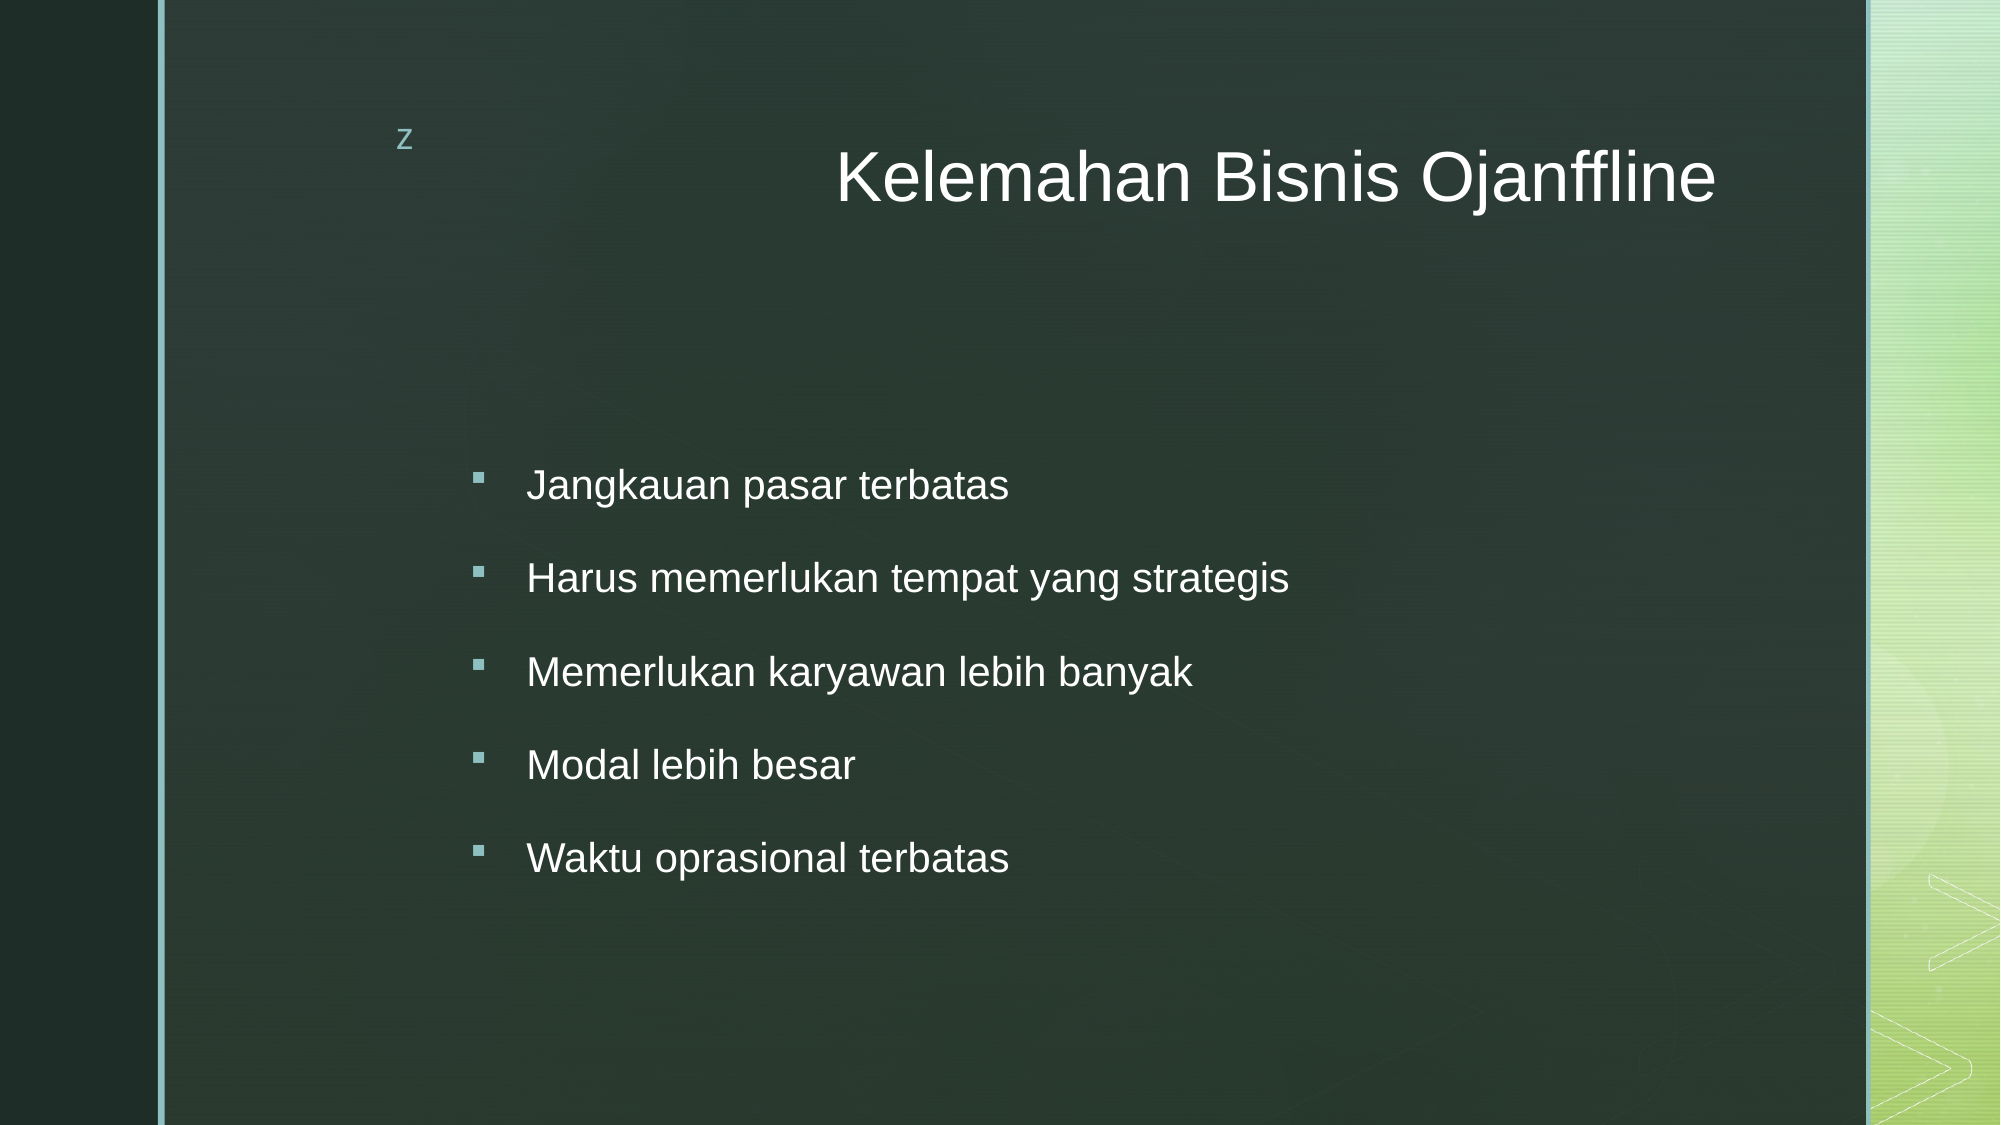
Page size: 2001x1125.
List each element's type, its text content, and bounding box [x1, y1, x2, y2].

list Jangkauan pasar terbatas Harus memerlukan tempat yang strategis Memerlukan karyawan lebih banyak Modal lebih besar Waktu oprasional terbatas [454, 336, 1734, 993]
title Kelemahan Bisnis Ojanffline [428, 132, 1734, 310]
picture [1871, 0, 2001, 1125]
